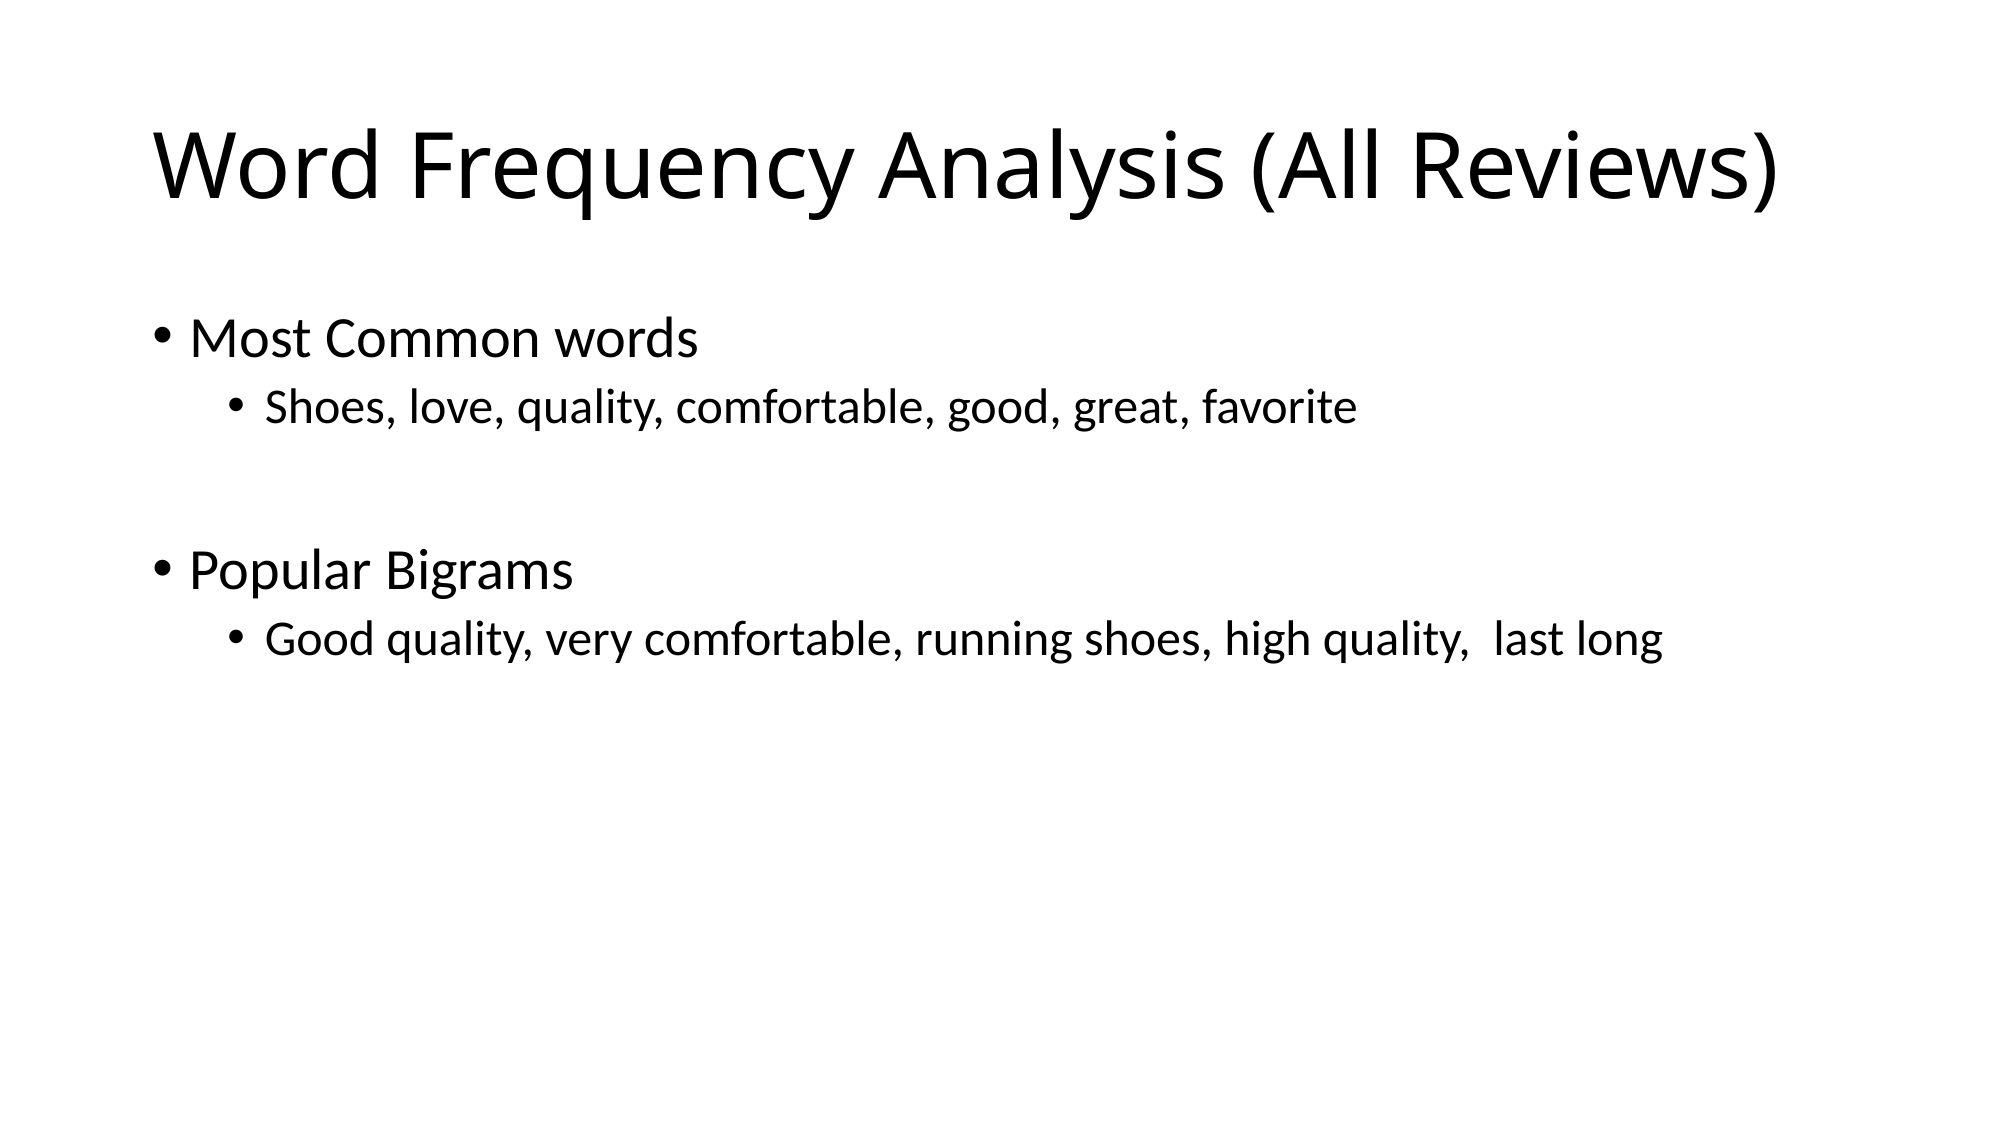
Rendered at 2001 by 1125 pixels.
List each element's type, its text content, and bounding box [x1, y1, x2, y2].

list Most Common words Shoes, love, quality, comfortable, good, great, favorite Popular Bigrams Good quality, very comfortable, running shoes, high quality, last long [137, 299, 1863, 1014]
title Word Frequency Analysis (All Reviews) [137, 59, 1863, 278]
